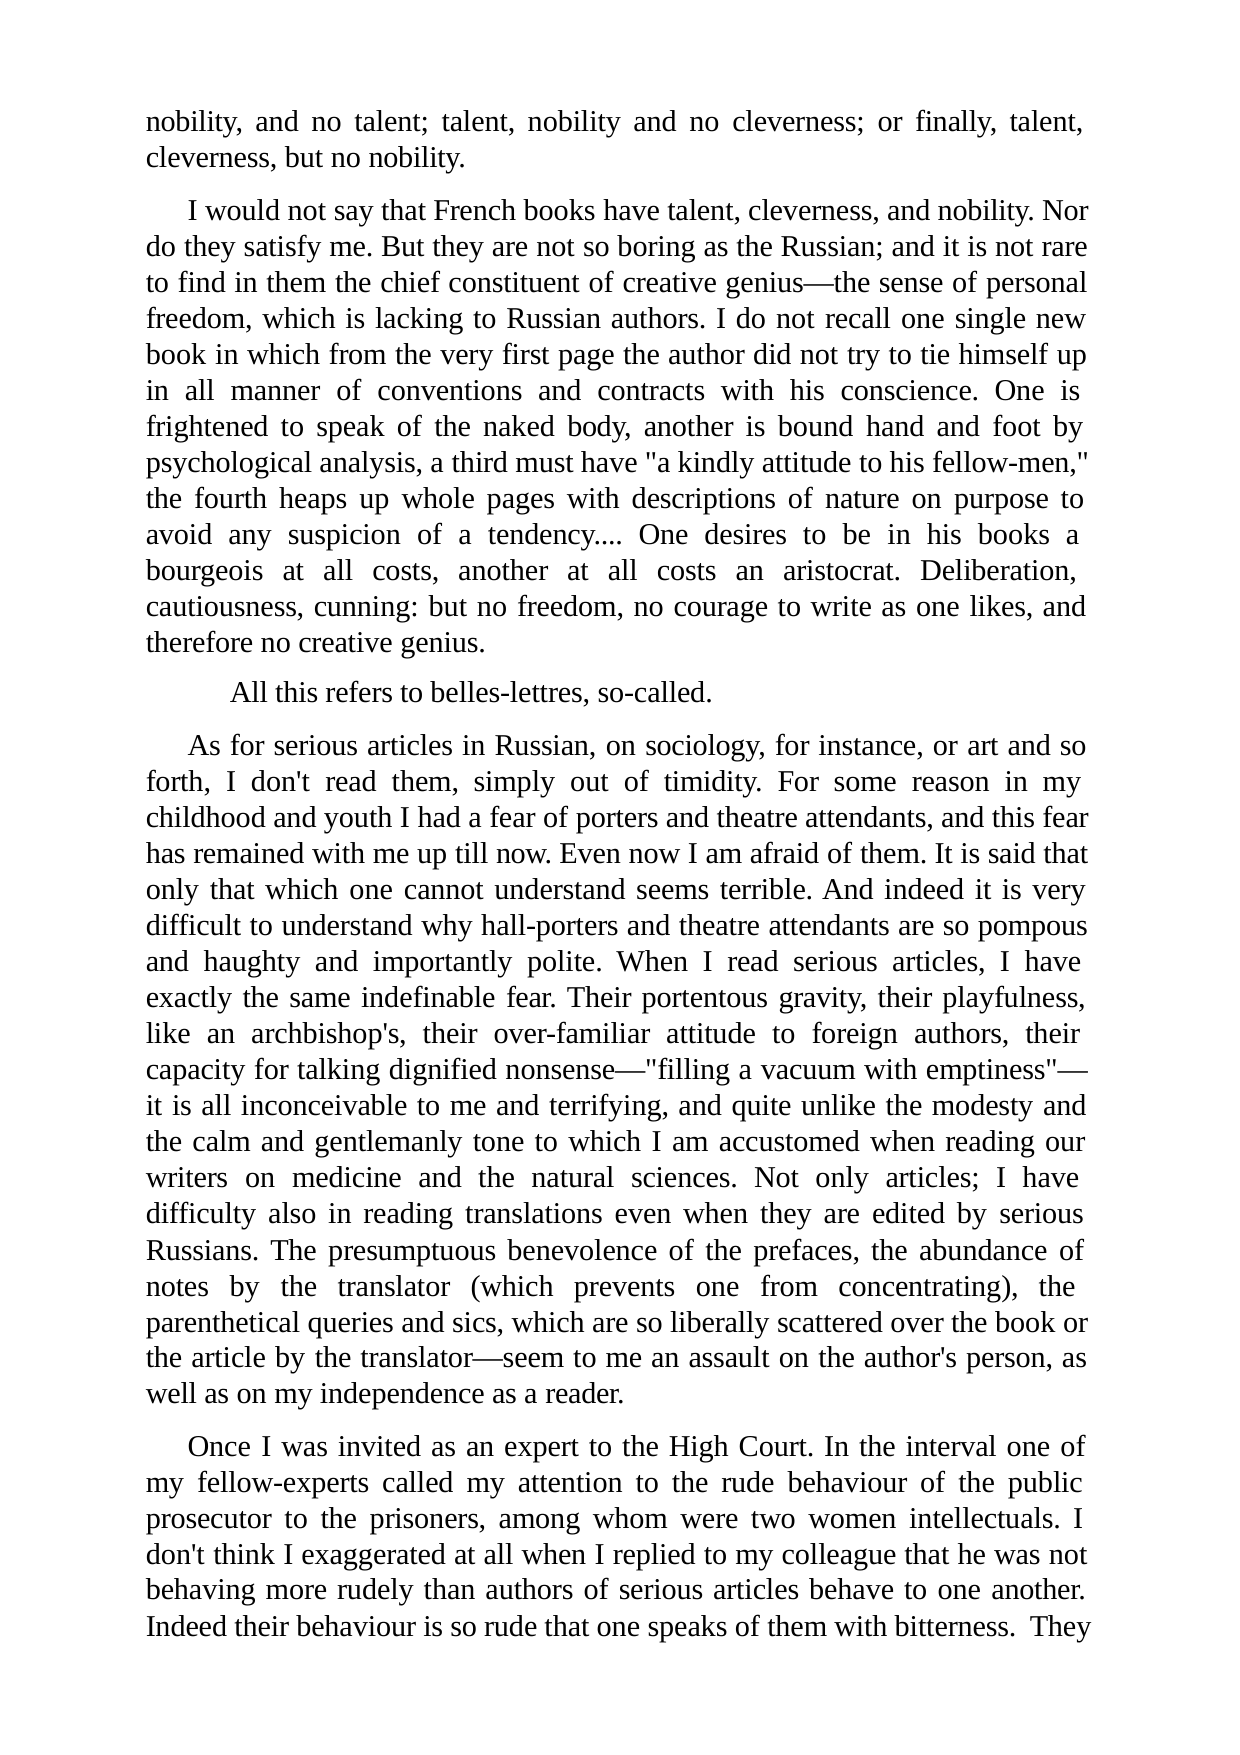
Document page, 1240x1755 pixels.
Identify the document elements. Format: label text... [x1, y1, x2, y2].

text_box nobility, and no talent; talent, nobility and no cleverness; or finally, talent, cleverness, but no nobility. I would not say that French books have talent, cleverness, and nobility. Nor do they satisfy me. But they are not so boring as the Russian; and it is not rare to find in them the chief constituent of creative genius—the sense of personal freedom, which is lacking to Russian authors. I do not recall one single new book in which from the very first page the author did not try to tie himself up in all manner of conventions and contracts with his conscience. One is frightened to speak of the naked body, another is bound hand and foot by psychological analysis, a third must have "a kindly attitude to his fellow-men," the fourth heaps up whole pages with descriptions of nature on purpose to avoid any suspicion of a tendency.... One desires to be in his books a bourgeois at all costs, another at all costs an aristocrat. Deliberation, cautiousness, cunning: but no freedom, no courage to write as one likes, and therefore no creative genius. All this refers to belles-lettres, so-called. As for serious articles in Russian, on sociology, for instance, or art and so forth, I don't read them, simply out of timidity. For some reason in my childhood and youth I had a fear of porters and theatre attendants, and this fear has remained with me up till now. Even now I am afraid of them. It is said that only that which one cannot understand seems terrible. And indeed it is very difficult to understand why hall-porters and theatre attendants are so pompous and haughty and importantly polite. When I read serious articles, I have exactly the same indefinable fear. Their portentous gravity, their playfulness, like an archbishop's, their over-familiar attitude to foreign authors, their capacity for talking dignified nonsense—"filling a vacuum with emptiness"— it is all inconceivable to me and terrifying, and quite unlike the modesty and the calm and gentlemanly tone to which I am accustomed when reading our writers on medicine and the natural sciences. Not only articles; I have difficulty also in reading translations even when they are edited by serious Russians. The presumptuous benevolence of the prefaces, the abundance of notes by the translator (which prevents one from concentrating), the parenthetical queries and sics, which are so liberally scattered over the book or the article by the translator—seem to me an assault on the author's person, as well as on my independence as a reader. Once I was invited as an expert to the High Court. In the interval one of my fellow-experts called my attention to the rude behaviour of the public prosecutor to the prisoners, among whom were two women intellectuals. I don't think I exaggerated at all when I replied to my colleague that he was not behaving more rudely than authors of serious articles behave to one another. Indeed their behaviour is so rude that one speaks of them with bitterness. They [143, 98, 1097, 1643]
